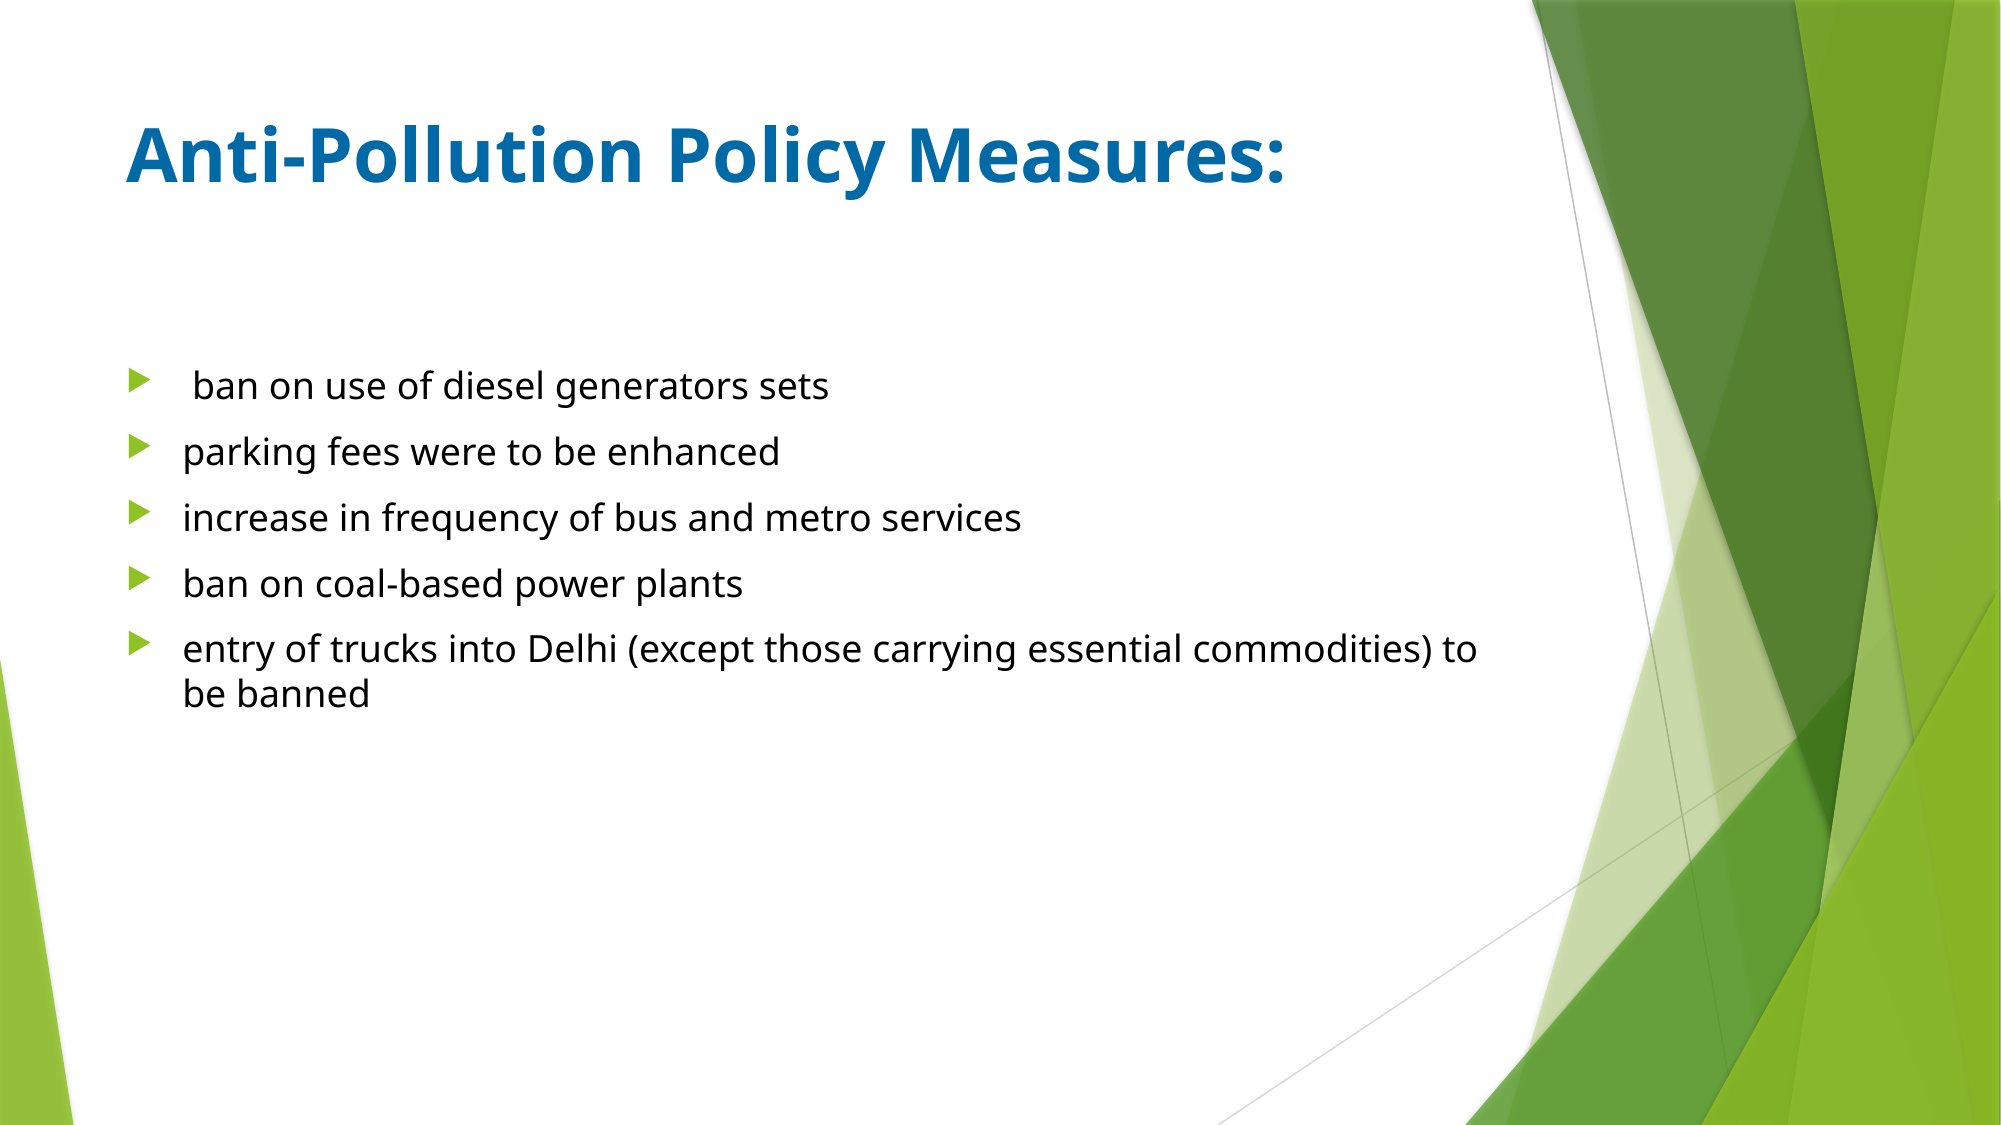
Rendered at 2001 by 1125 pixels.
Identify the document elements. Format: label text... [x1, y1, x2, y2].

list ban on use of diesel generators sets parking fees were to be enhanced increase in frequency of bus and metro services ban on coal-based power plants entry of trucks into Delhi (except those carrying essential commodities) to be banned [111, 354, 1522, 992]
title Anti-Pollution Policy Measures: [111, 99, 1522, 317]
